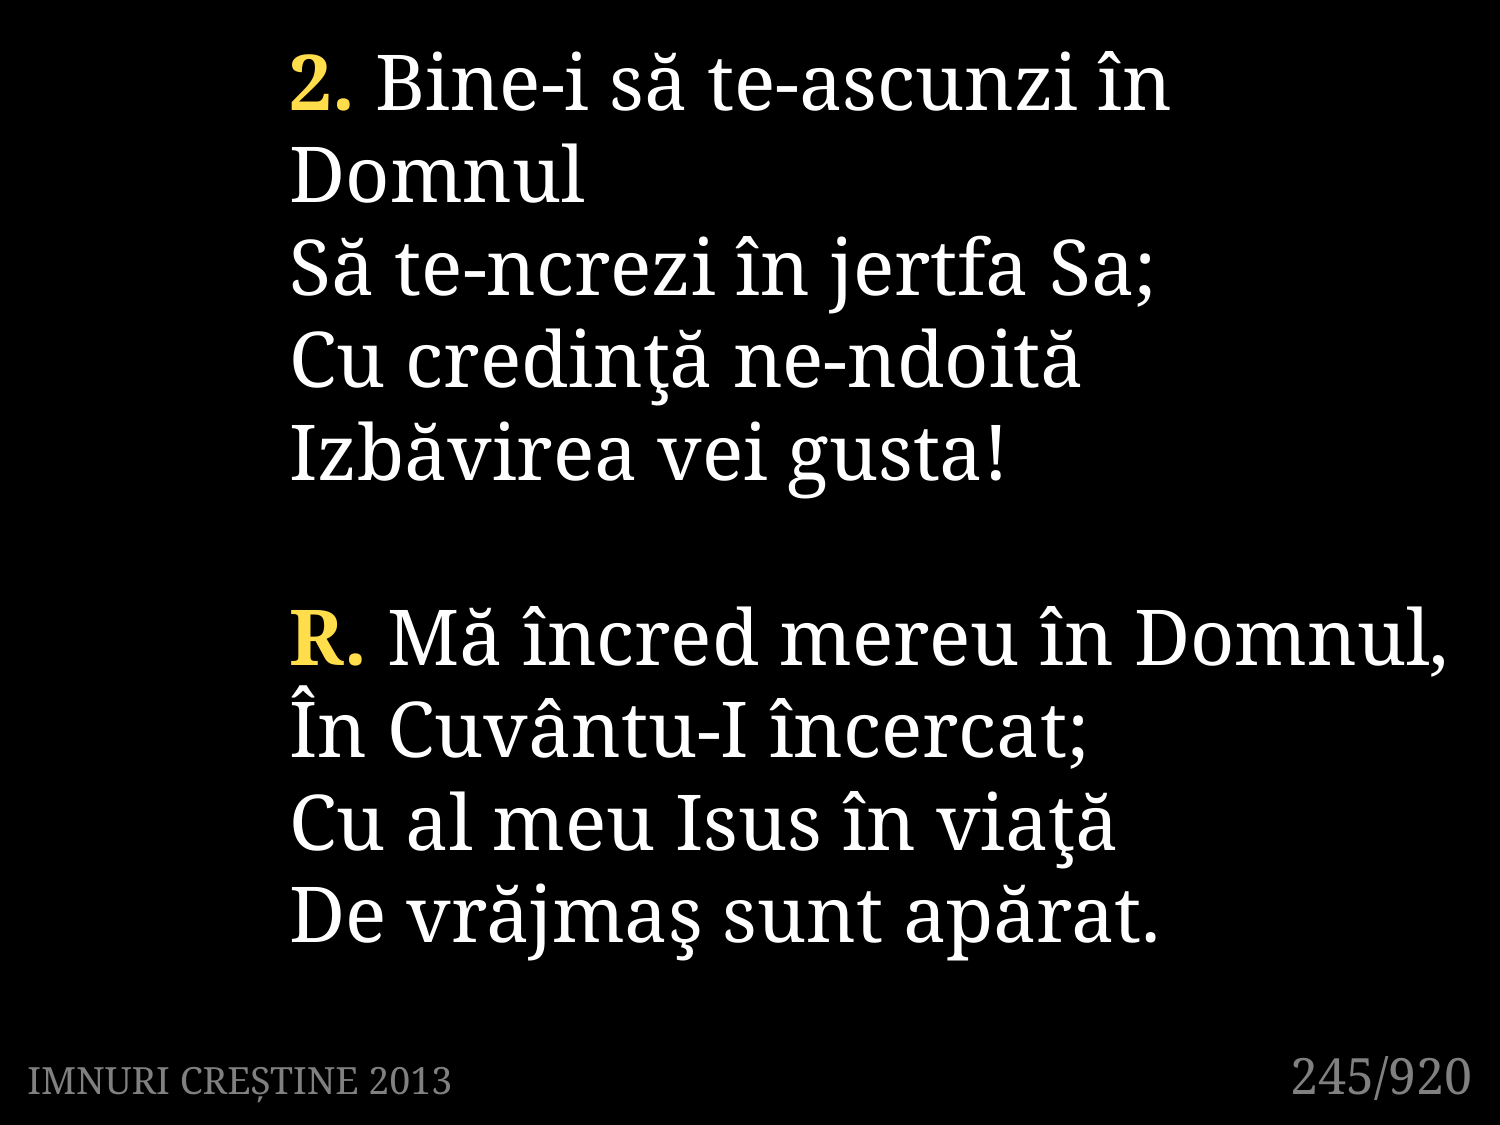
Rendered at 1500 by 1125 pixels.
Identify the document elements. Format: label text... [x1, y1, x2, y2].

text_box IMNURI CREȘTINE 2013 [12, 1049, 637, 1110]
text_box 2. Bine-i să te-ascunzi în Domnul Să te-ncrezi în jertfa Sa; Cu credinţă ne-ndoită Izbăvirea vei gusta! R. Mă încred mereu în Domnul, În Cuvântu-I încercat; Cu al meu Isus în viaţă De vrăjmaş sunt apărat. [275, 25, 1500, 966]
text_box 245/920 [637, 1037, 1488, 1113]
